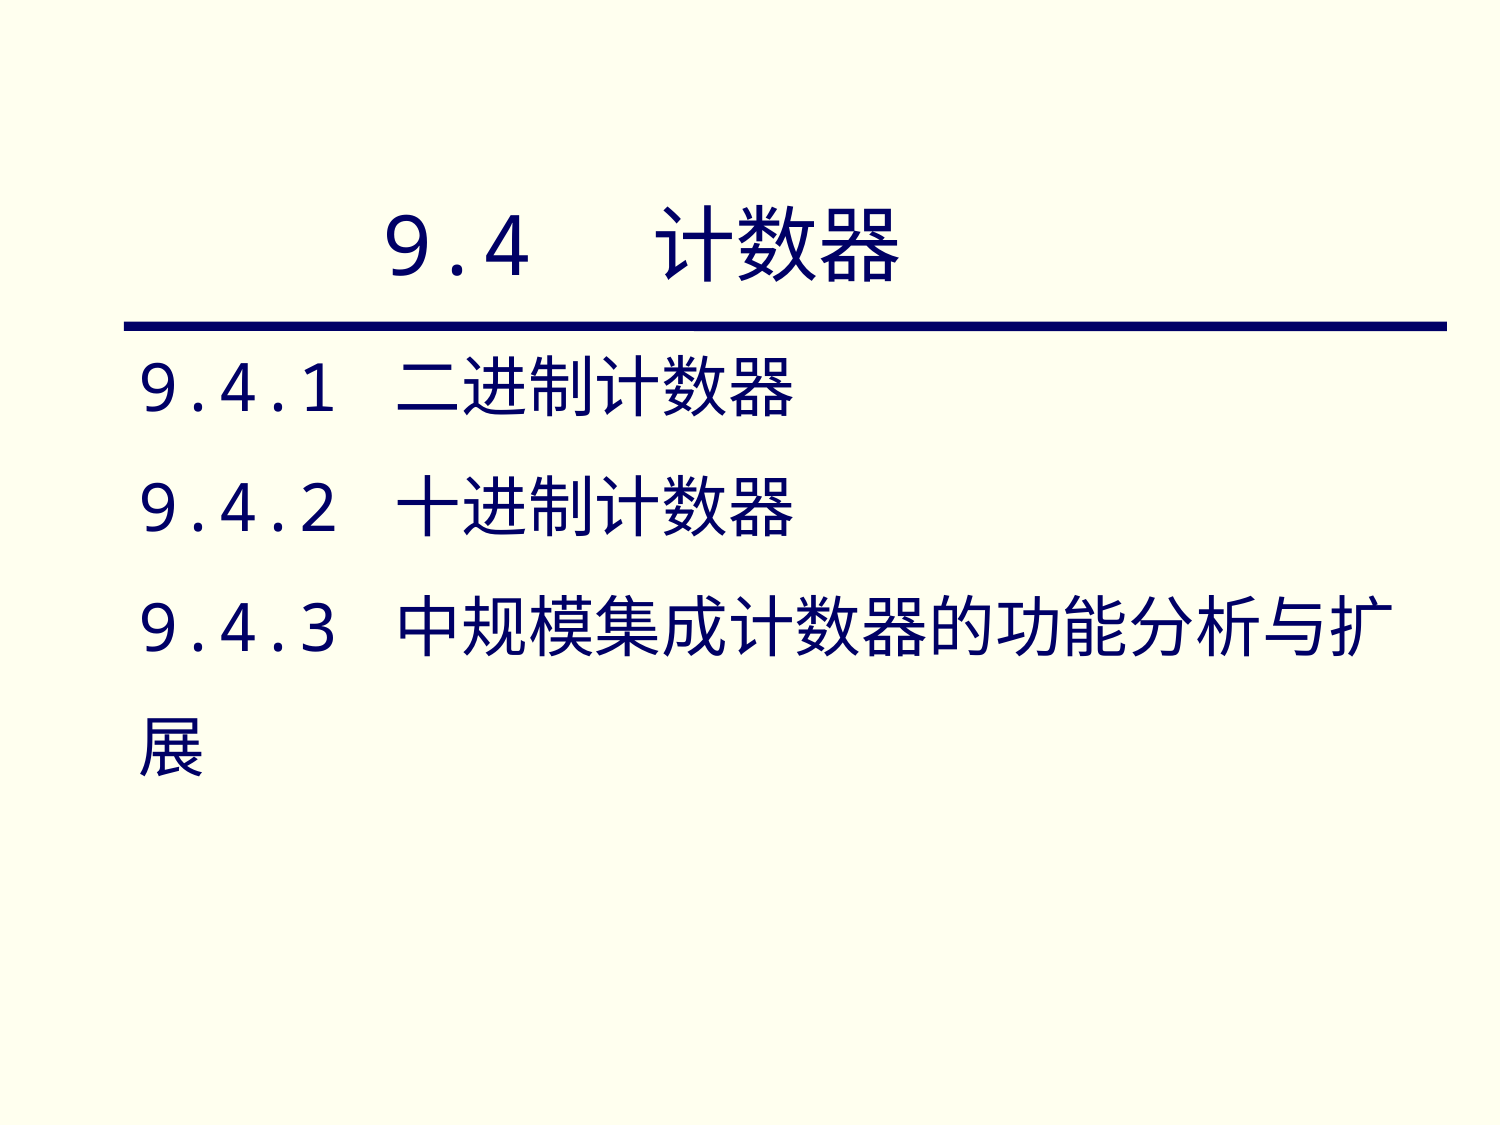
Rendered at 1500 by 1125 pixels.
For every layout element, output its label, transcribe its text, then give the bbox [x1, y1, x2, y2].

text_box 9.4 计数器 [367, 184, 917, 300]
text_box 9.4.1 二进制计数器 9.4.2 十进制计数器 9.4.3 中规模集成计数器的功能分析与扩展 [123, 326, 1436, 764]
